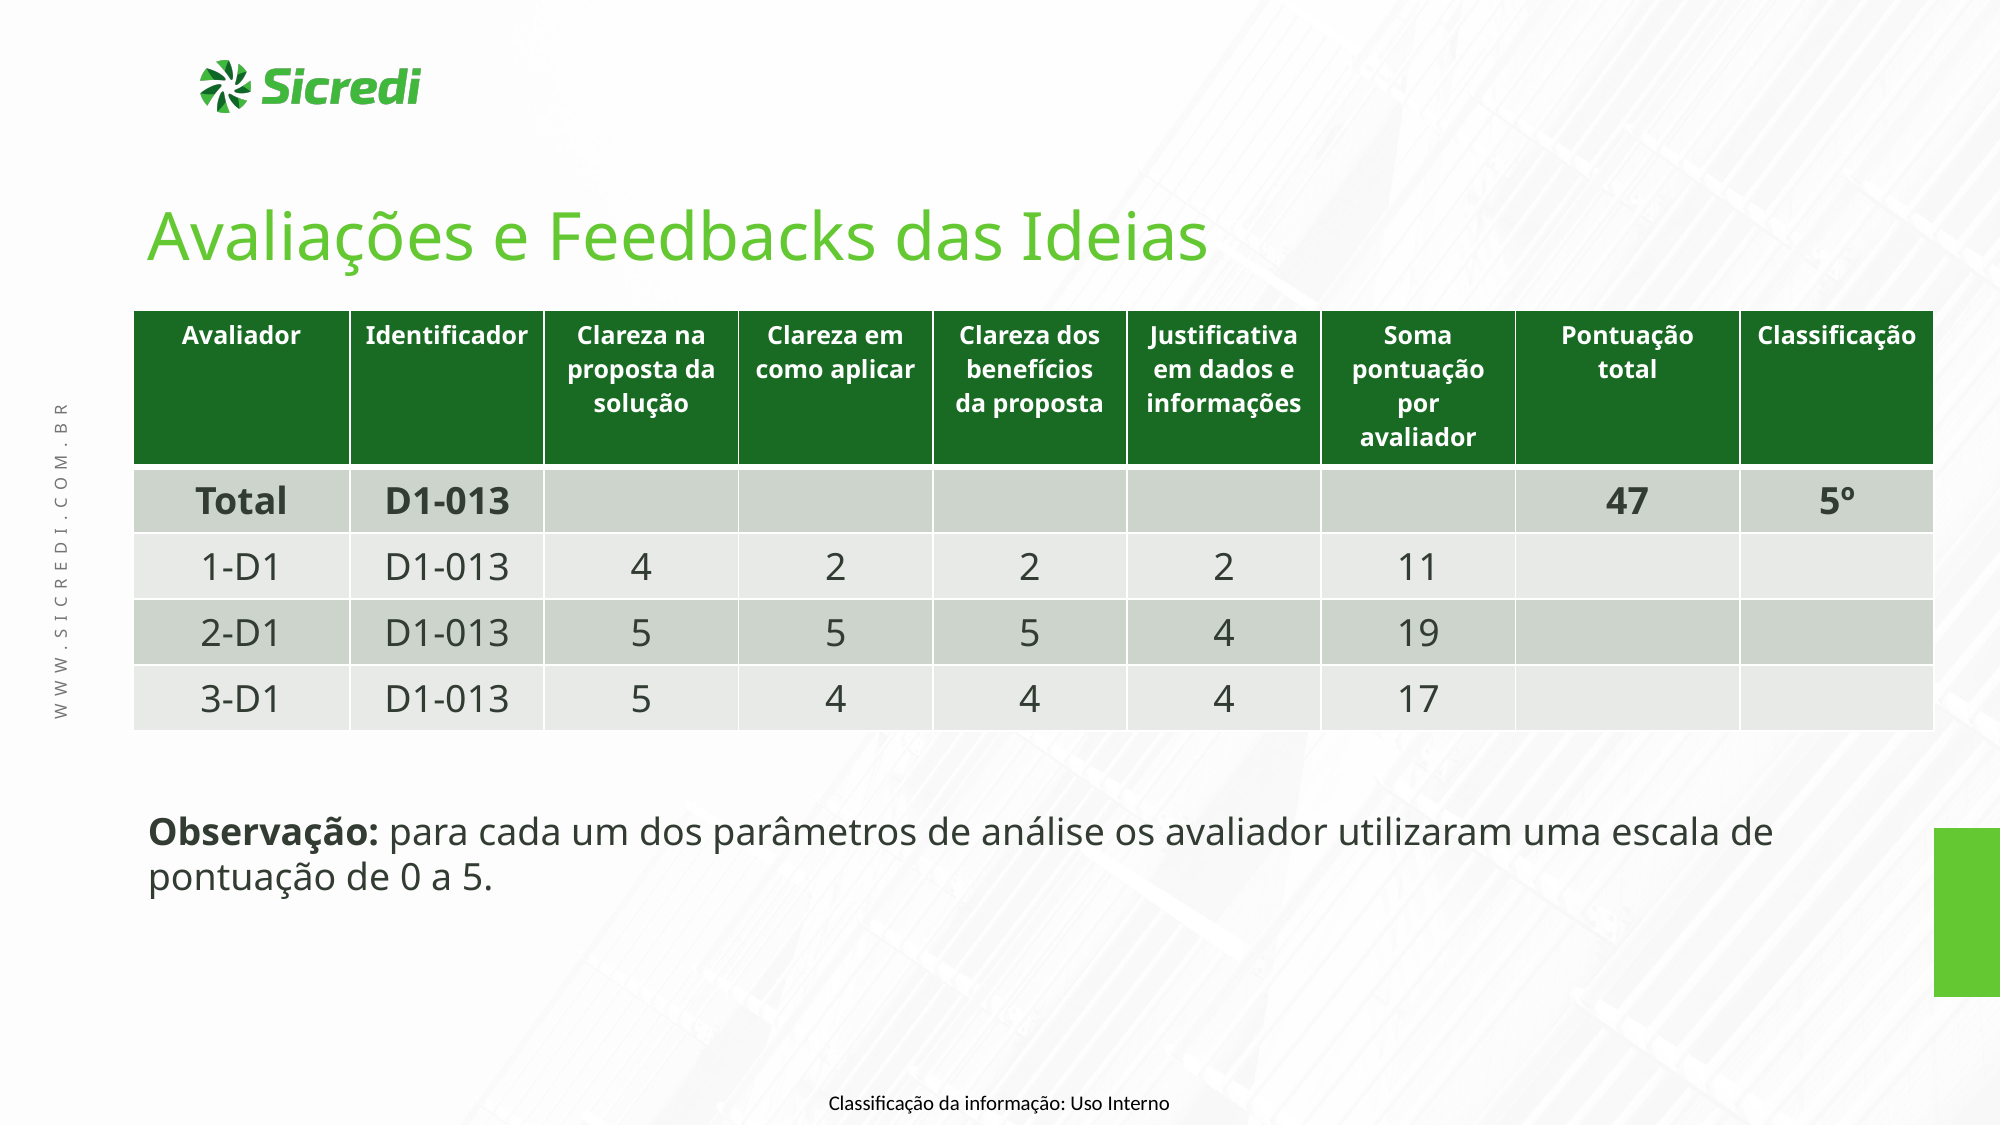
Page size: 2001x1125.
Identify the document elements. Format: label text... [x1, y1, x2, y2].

table_cell [1741, 534, 1933, 598]
table_cell [1516, 600, 1739, 664]
table_cell 19 [1322, 600, 1515, 664]
picture [0, 0, 2000, 1125]
table_cell [1516, 534, 1739, 598]
table_cell 3-D1 [134, 666, 349, 730]
table_cell [1741, 666, 1933, 730]
table_cell [934, 470, 1126, 532]
table_cell [739, 470, 932, 532]
table_cell 47 [1516, 470, 1739, 532]
table_cell 5 [934, 600, 1126, 664]
table_cell 5 [545, 600, 738, 664]
table_header Soma pontuação por avaliador [1322, 311, 1515, 464]
table_header Clareza em como aplicar [739, 311, 932, 464]
table_cell D1-013 [351, 534, 543, 598]
table_cell 5 [545, 666, 738, 730]
table_cell 4 [739, 666, 932, 730]
table_cell [1128, 470, 1320, 532]
table_cell 4 [1128, 600, 1320, 664]
table_cell 4 [1128, 666, 1320, 730]
table_cell D1-013 [351, 666, 543, 730]
table_header Justificativa em dados e informações [1128, 311, 1320, 464]
table_cell 4 [934, 666, 1126, 730]
table_header Pontuação total [1516, 311, 1739, 464]
text_box [1934, 828, 2000, 997]
table_cell 2 [1128, 534, 1320, 598]
table_header Clareza dos benefícios da proposta [934, 311, 1126, 464]
table_cell [1322, 470, 1515, 532]
table_cell 5º [1741, 470, 1933, 532]
text_box Observação: para cada um dos parâmetros de análise os avaliador utilizaram uma escala de pontuação de 0 a 5. [133, 800, 1935, 906]
table_header Identificador [351, 311, 543, 464]
table_cell Total [134, 470, 349, 532]
table_cell [1516, 666, 1739, 730]
table_cell D1-013 [351, 600, 543, 664]
table_cell 11 [1322, 534, 1515, 598]
table_cell [1741, 600, 1933, 664]
table_cell 2 [934, 534, 1126, 598]
text_box Avaliações e Feedbacks das Ideias [133, 184, 1342, 283]
table_header Clareza na proposta da solução [545, 311, 738, 464]
table_header Avaliador [134, 311, 349, 464]
table_cell 1-D1 [134, 534, 349, 598]
table_cell [545, 470, 738, 532]
table_cell 17 [1322, 666, 1515, 730]
table_cell 2-D1 [134, 600, 349, 664]
table_cell 4 [545, 534, 738, 598]
table_cell D1-013 [351, 470, 543, 532]
table_cell 2 [739, 534, 932, 598]
table_cell 5 [739, 600, 932, 664]
table_header Classificação [1741, 311, 1933, 464]
